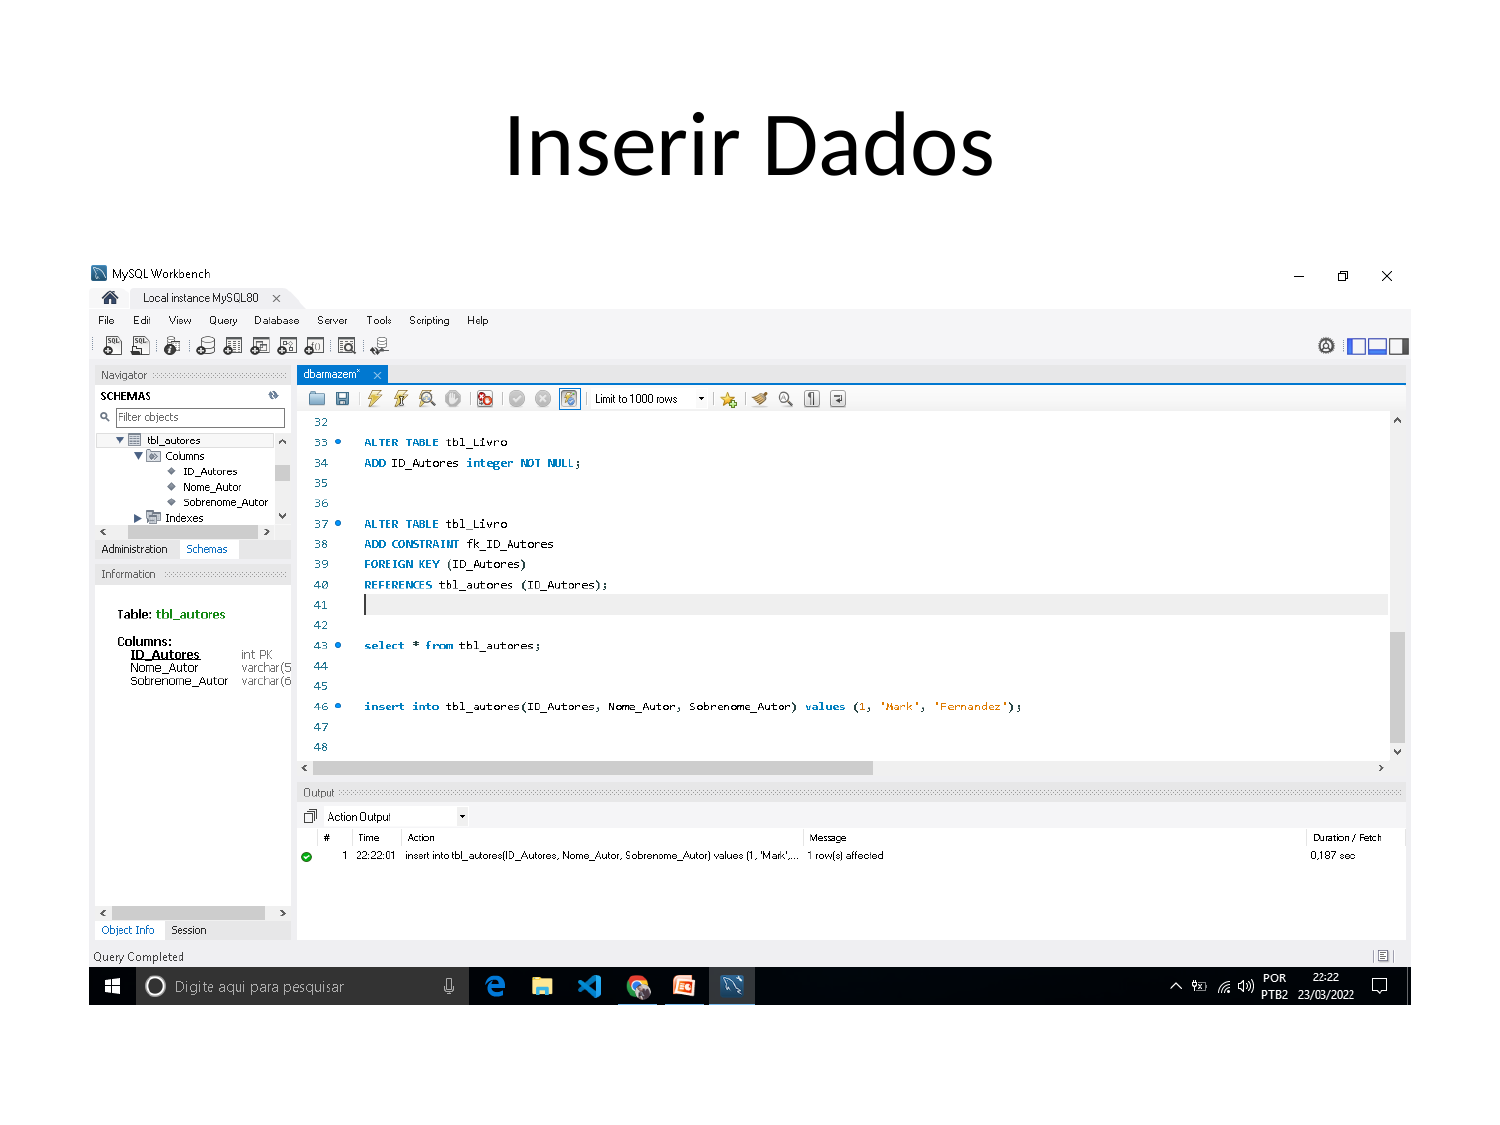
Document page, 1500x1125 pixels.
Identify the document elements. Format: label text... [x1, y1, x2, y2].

title Inserir Dados [75, 45, 1425, 233]
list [89, 262, 1411, 1006]
